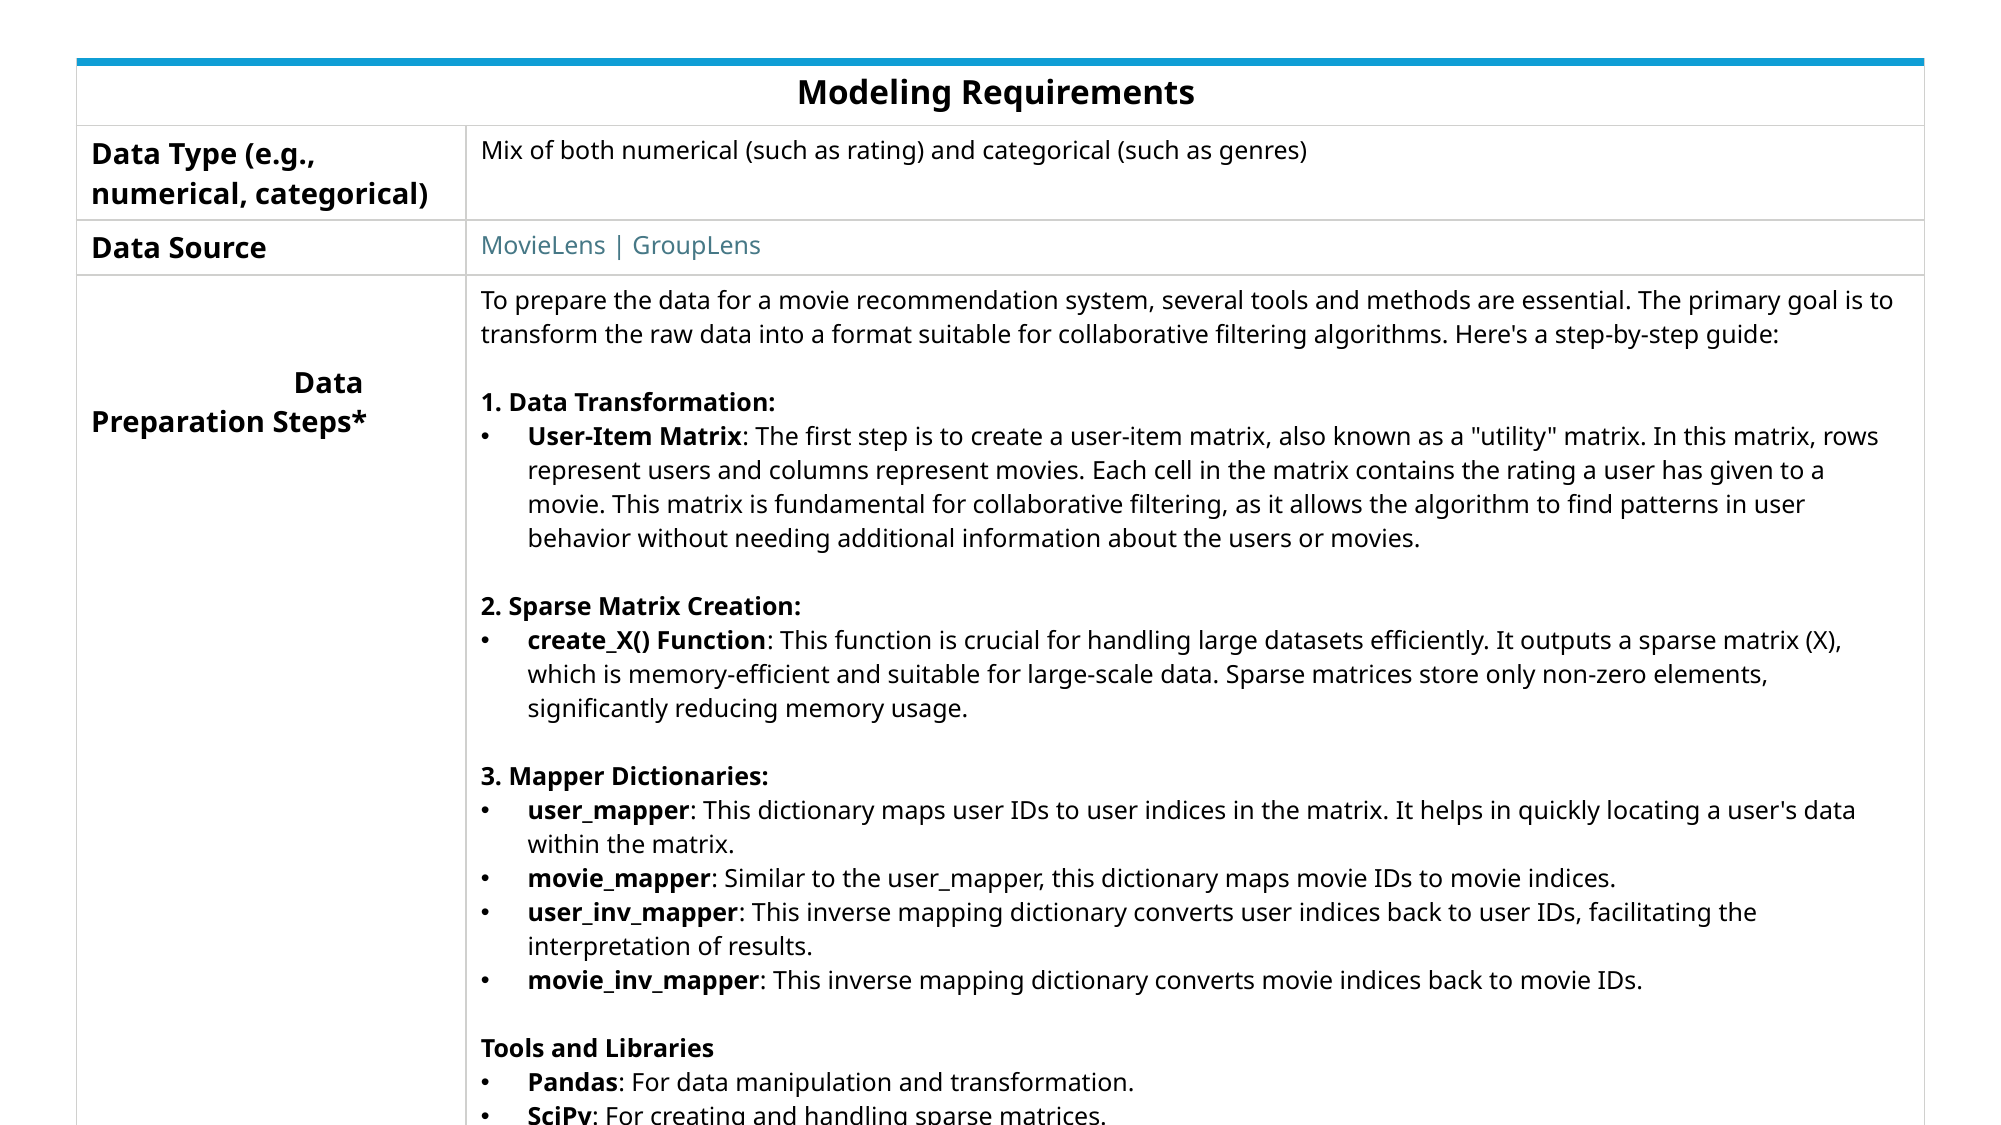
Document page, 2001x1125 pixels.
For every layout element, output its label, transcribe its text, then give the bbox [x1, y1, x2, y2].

table_cell MovieLens | GroupLens [467, 221, 1924, 274]
table_header Modeling Requirements [77, 66, 1924, 125]
table_cell Mix of both numerical (such as rating) and categorical (such as genres) [467, 126, 1924, 219]
table_cell Data Source [77, 221, 465, 274]
table_cell To prepare the data for a movie recommendation system, several tools and methods are essential. The primary goal is to transform the raw data into a format suitable for collaborative filtering algorithms. Here's a step-by-step guide: 1. Data Transformation: User-Item Matrix: The first step is to create a user-item matrix, also known as a "utility" matrix. In this matrix, rows represent users and columns represent movies. Each cell in the matrix contains the rating a user has given to a movie. This matrix is fundamental for collaborative filtering, as it allows the algorithm to find patterns in user behavior without needing additional information about the users or movies. 2. Sparse Matrix Creation: create_X() Function: This function is crucial for handling large datasets efficiently. It outputs a sparse matrix (X), which is memory-efficient and suitable for large-scale data. Sparse matrices store only non-zero elements, significantly reducing memory usage. 3. Mapper Dictionaries: user_mapper: This dictionary maps user IDs to user indices in the matrix. It helps in quickly locating a user's data within the matrix. movie_mapper: Similar to the user_mapper, this dictionary maps movie IDs to movie indices. user_inv_mapper: This inverse mapping dictionary converts user indices back to user IDs, facilitating the interpretation of results. movie_inv_mapper: This inverse mapping dictionary converts movie indices back to movie IDs. Tools and Libraries Pandas: For data manipulation and transformation. SciPy: For creating and handling sparse matrices. NumPy: For numerical operations and matrix manipulations. By following these steps and utilizing these tools, the data can be efficiently pre-processed and prepared for use in a collaborative filtering recommendation system. [467, 276, 1924, 1125]
table_cell Data Type (e.g., numerical, categorical) [77, 126, 465, 219]
table_cell Data Preparation Steps* [77, 276, 465, 1125]
